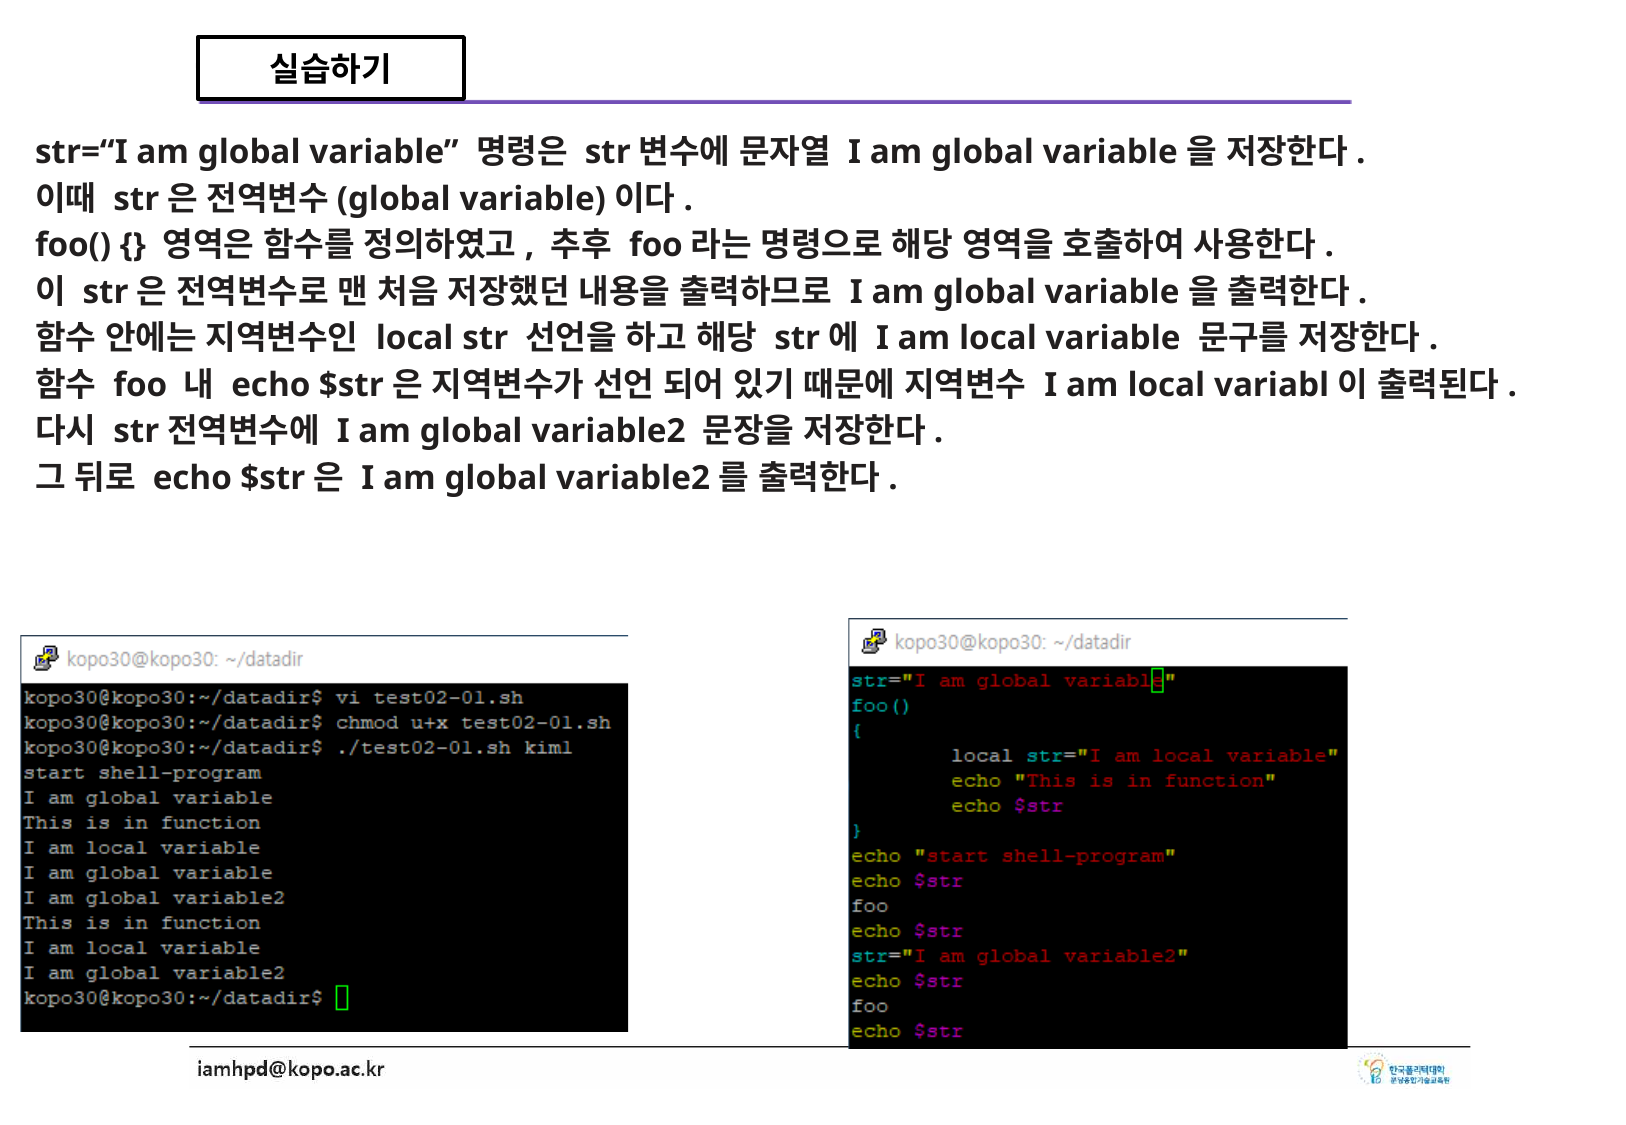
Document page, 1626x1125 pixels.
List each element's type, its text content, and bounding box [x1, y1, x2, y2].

picture [195, 53, 1352, 104]
picture [189, 618, 1471, 1089]
text_box 실습하기 [196, 35, 466, 101]
picture [19, 635, 629, 1032]
text_box str=“I am global variable” 명령은 str변수에 문자열 I am global variable을 저장한다. 이때 str은 전역변수(global variable)이다. foo() {} 영역은 함수를 정의하였고, 추후 foo라는 명령으로 해당 영역을 호출하여 사용한다. 이 str은 전역변수로 맨 처음 저장했던 내용을 출력하므로 I am global variable을 출력한다. 함수 안에는 지역변수인 local str 선언을 하고 해당 str에 I am local variable 문구를 저장한다. 함수 foo 내 echo $str은 지역변수가 선언 되어 있기 때문에 지역변수 I am local variabl이 출력된다. 다시 str전역변수에 I am global variable2 문장을 저장한다. 그 뒤로 echo $str은 I am global variable2를 출력한다. [20, 122, 1583, 504]
